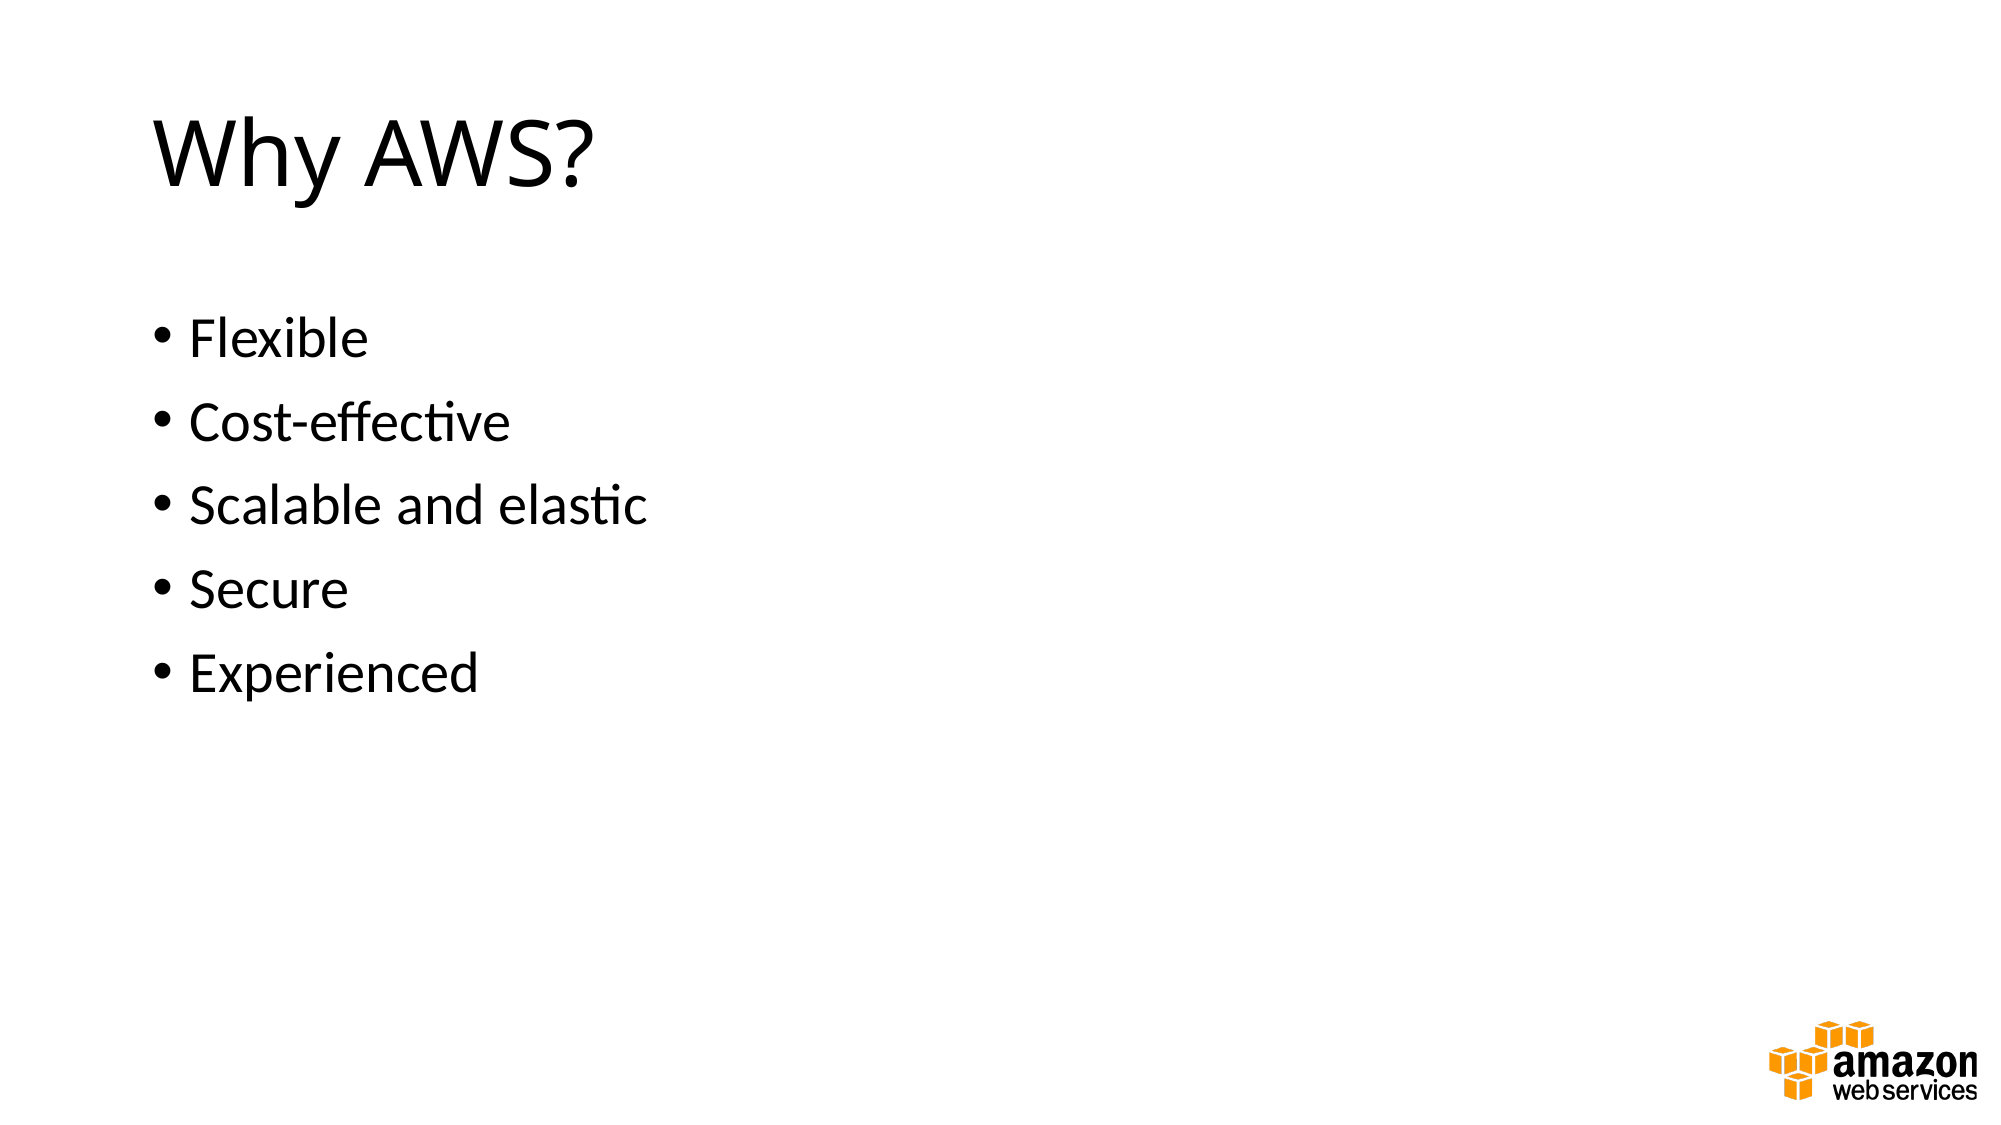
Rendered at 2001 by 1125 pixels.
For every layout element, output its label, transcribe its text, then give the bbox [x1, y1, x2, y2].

picture [1769, 1021, 1977, 1100]
list Flexible Cost-effective Scalable and elastic Secure Experienced [137, 299, 1863, 1014]
title Why AWS? [137, 59, 1863, 253]
